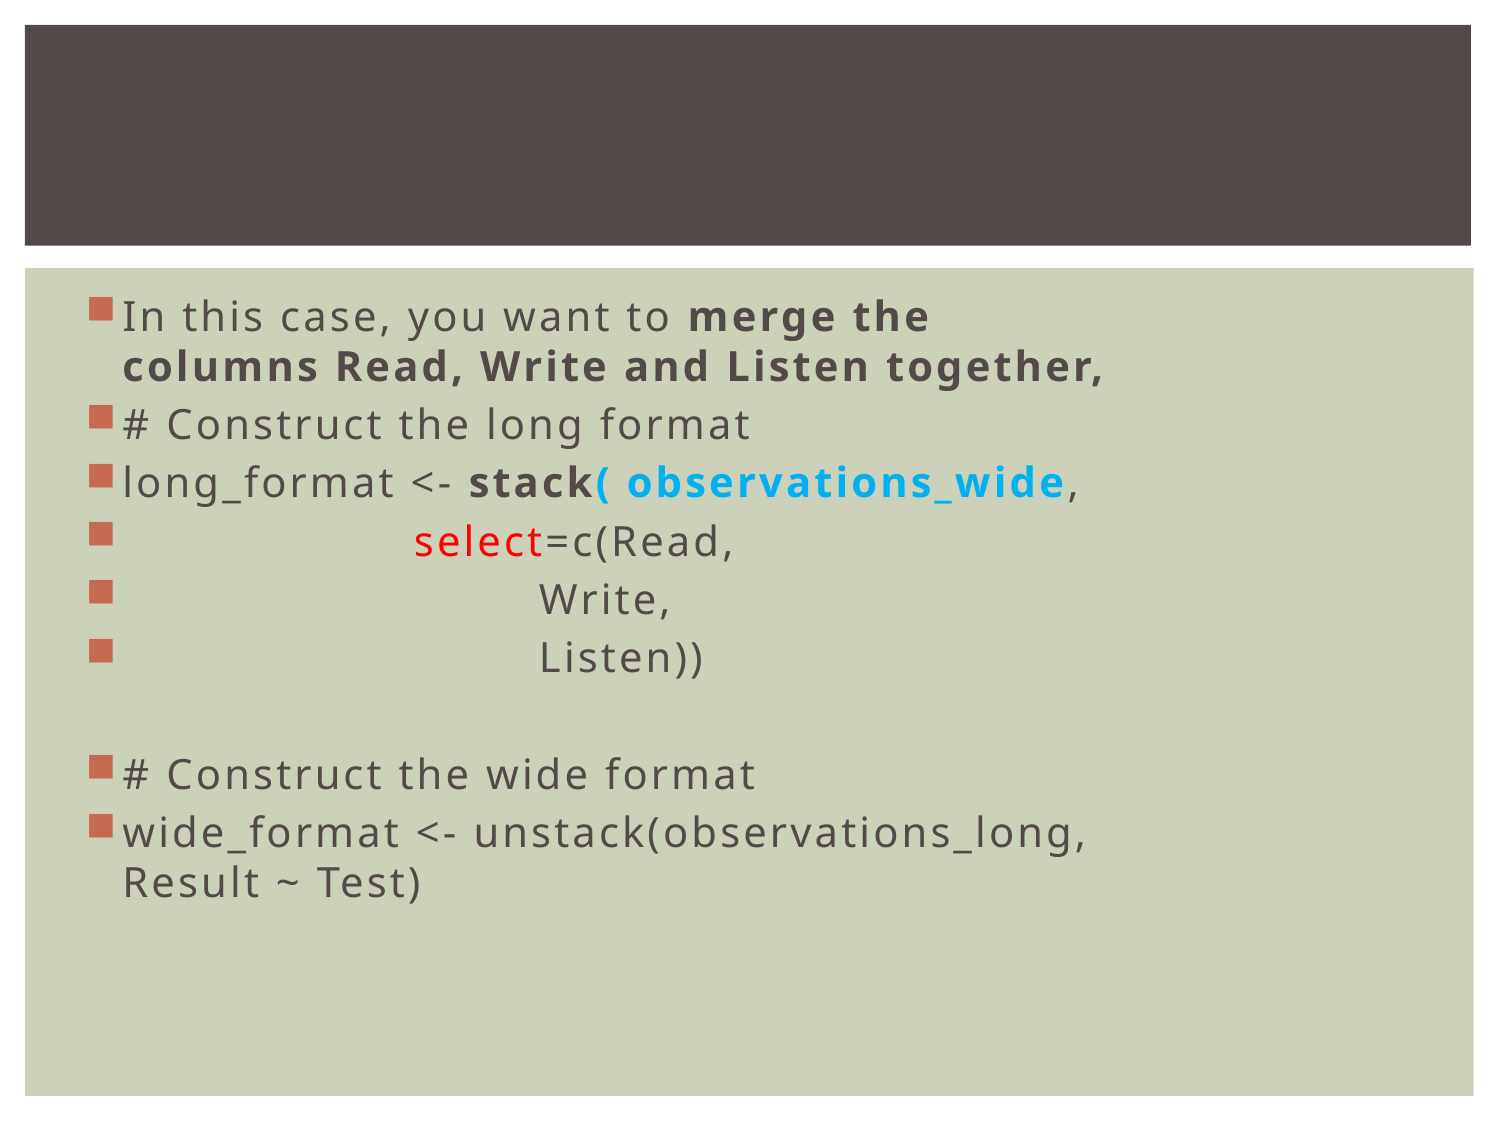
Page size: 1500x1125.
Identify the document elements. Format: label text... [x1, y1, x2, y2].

list In this case, you want to merge the columns Read, Write and Listen together, # Construct the long format long_format <- stack( observations_wide, select=c(Read, Write, Listen)) # Construct the wide format wide_format <- unstack(observations_long, Result ~ Test) [62, 281, 1442, 1005]
